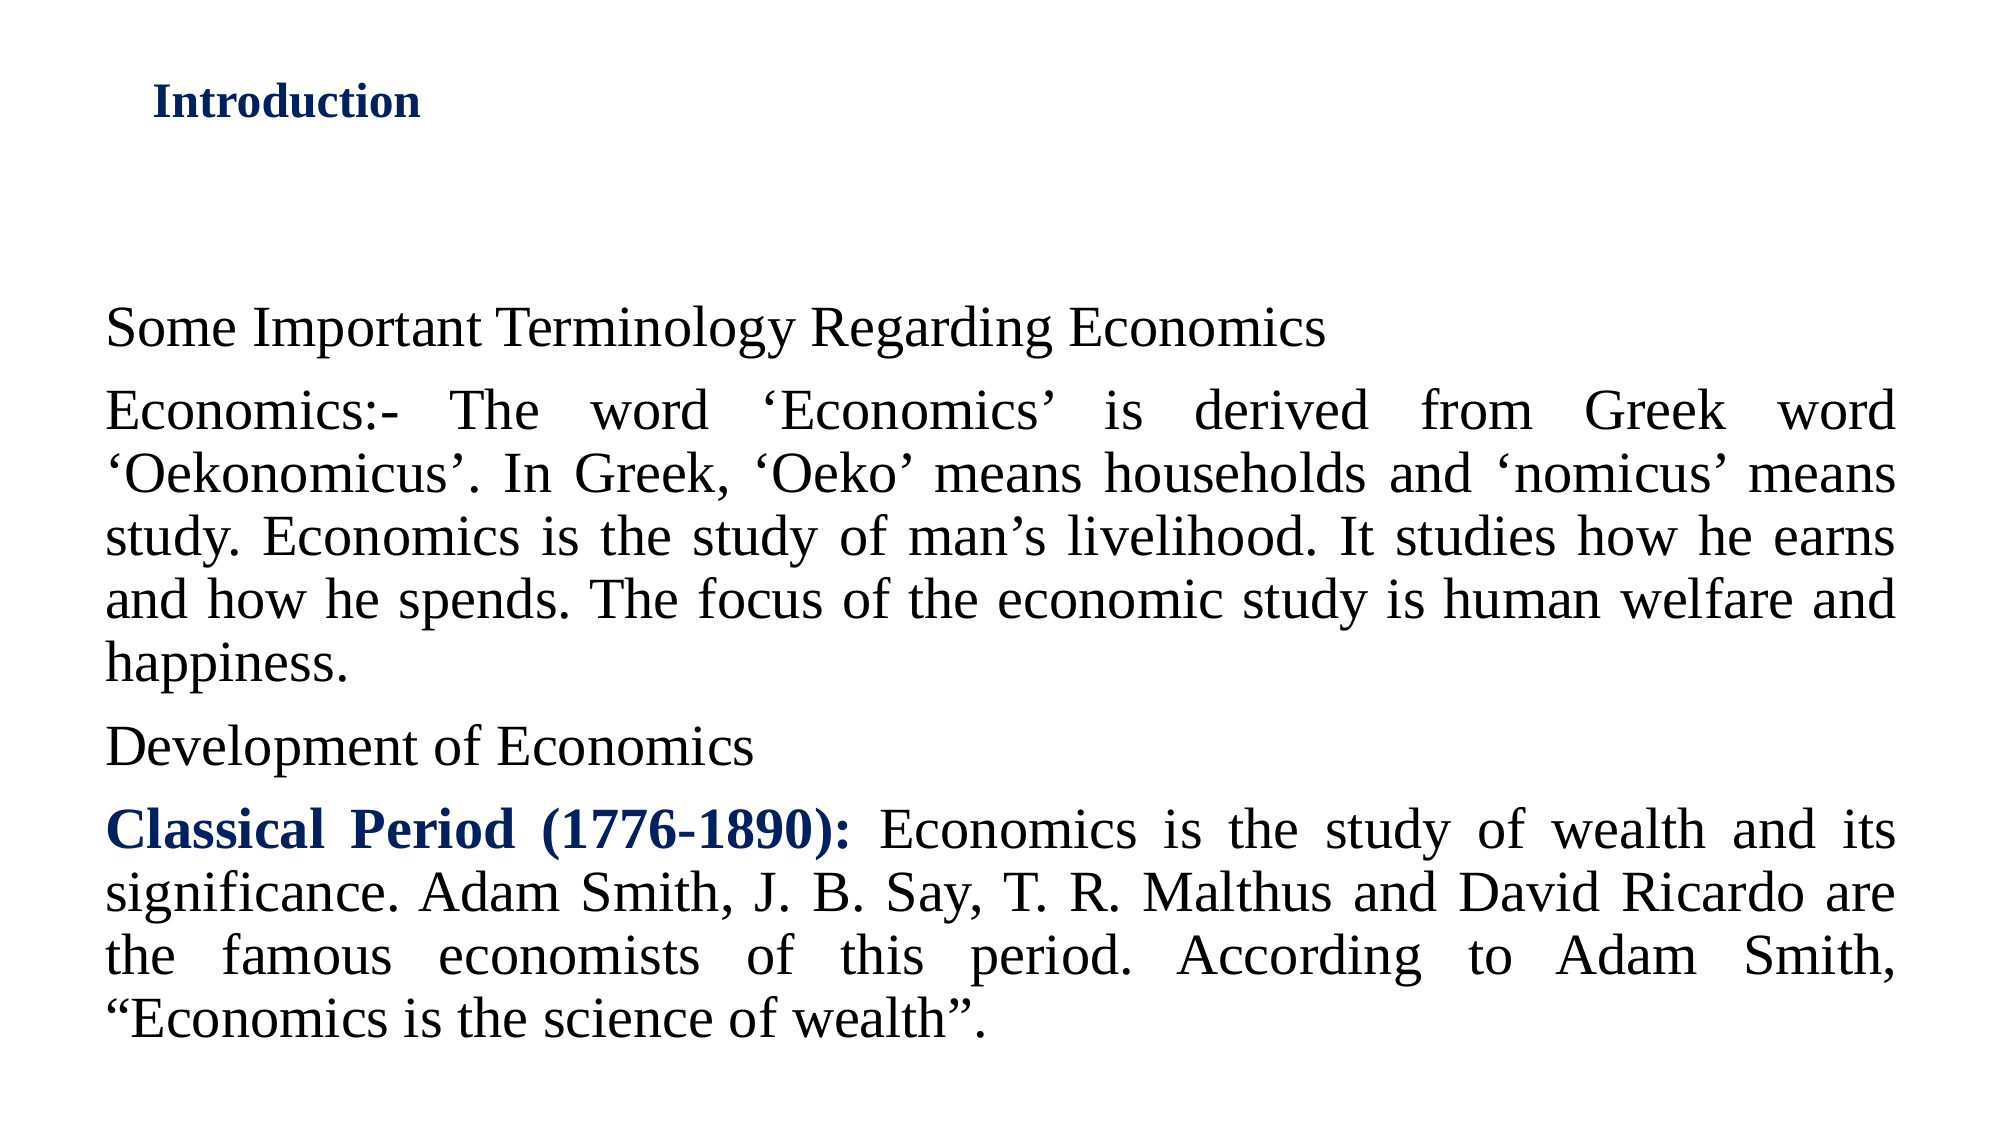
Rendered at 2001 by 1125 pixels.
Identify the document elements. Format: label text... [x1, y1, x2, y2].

title Introduction [137, 66, 1844, 137]
list Some Important Terminology Regarding Economics Economics:- The word ‘Economics’ is derived from Greek word ‘Oekonomicus’. In Greek, ‘Oeko’ means households and ‘nomicus’ means study. Economics is the study of man’s livelihood. It studies how he earns and how he spends. The focus of the economic study is human welfare and happiness. Development of Economics Classical Period (1776-1890): Economics is the study of wealth and its significance. Adam Smith, J. B. Say, T. R. Malthus and David Ricardo are the famous economists of this period. According to Adam Smith, “Economics is the science of wealth”. [90, 288, 1914, 1125]
